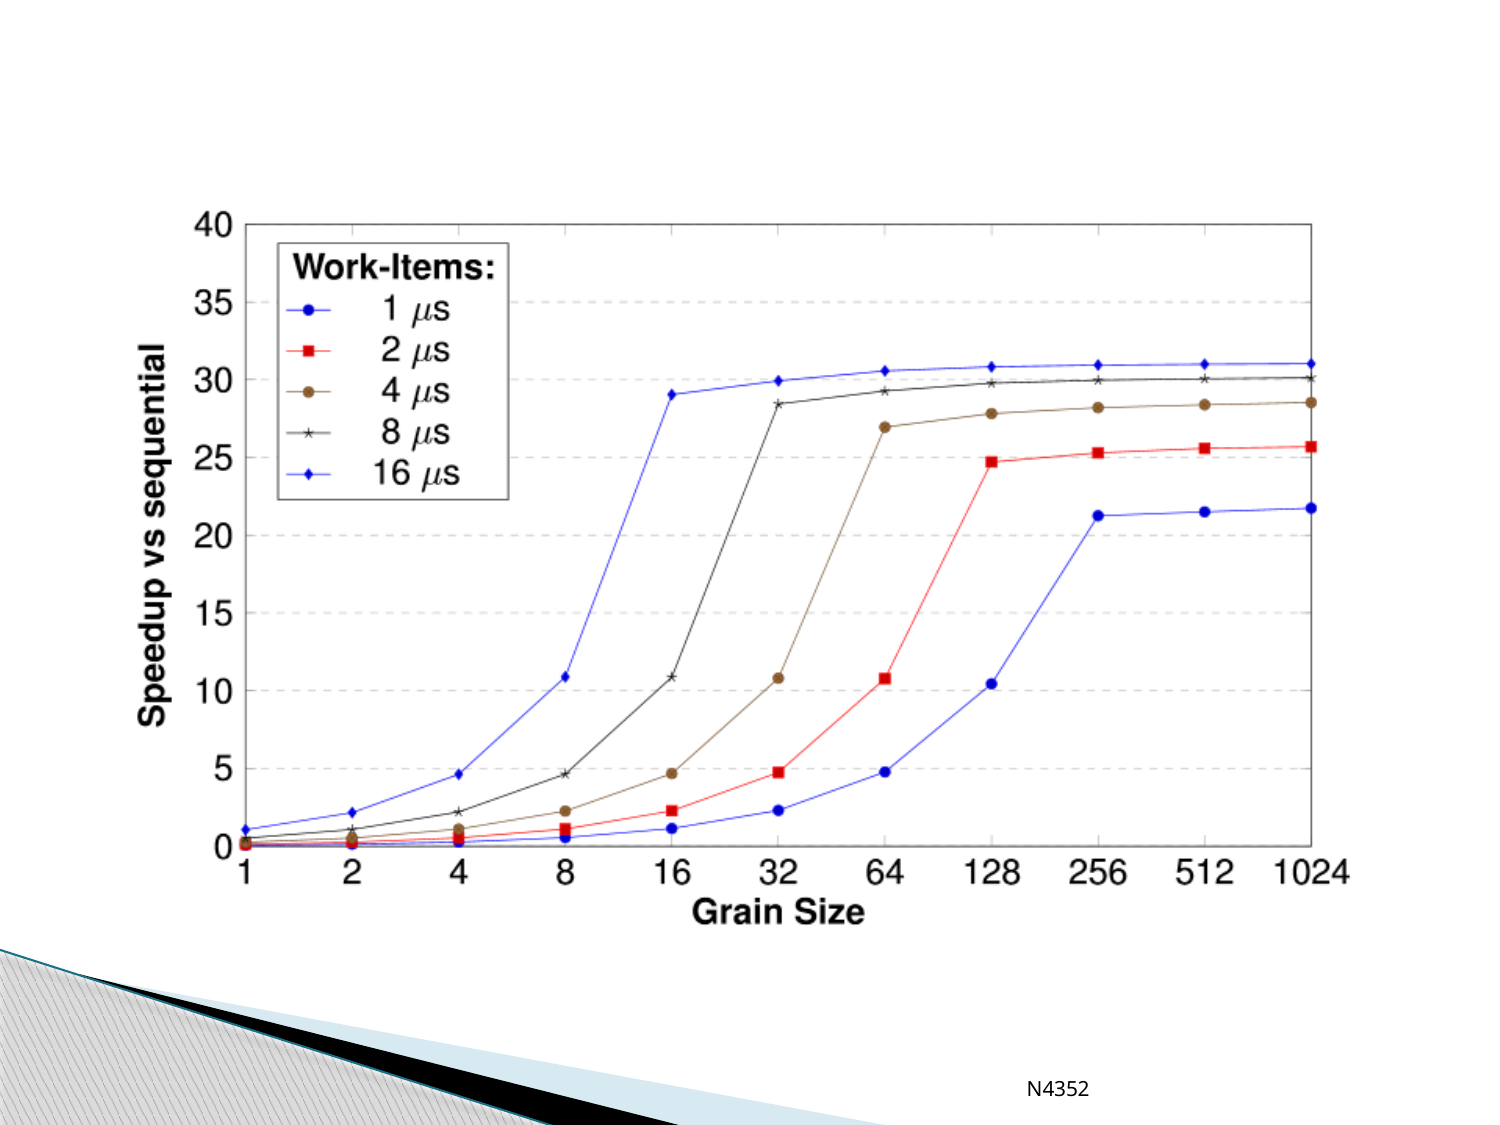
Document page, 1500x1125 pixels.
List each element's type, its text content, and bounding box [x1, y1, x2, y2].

picture [75, 155, 1425, 970]
footer N4352 [718, 1051, 1105, 1112]
